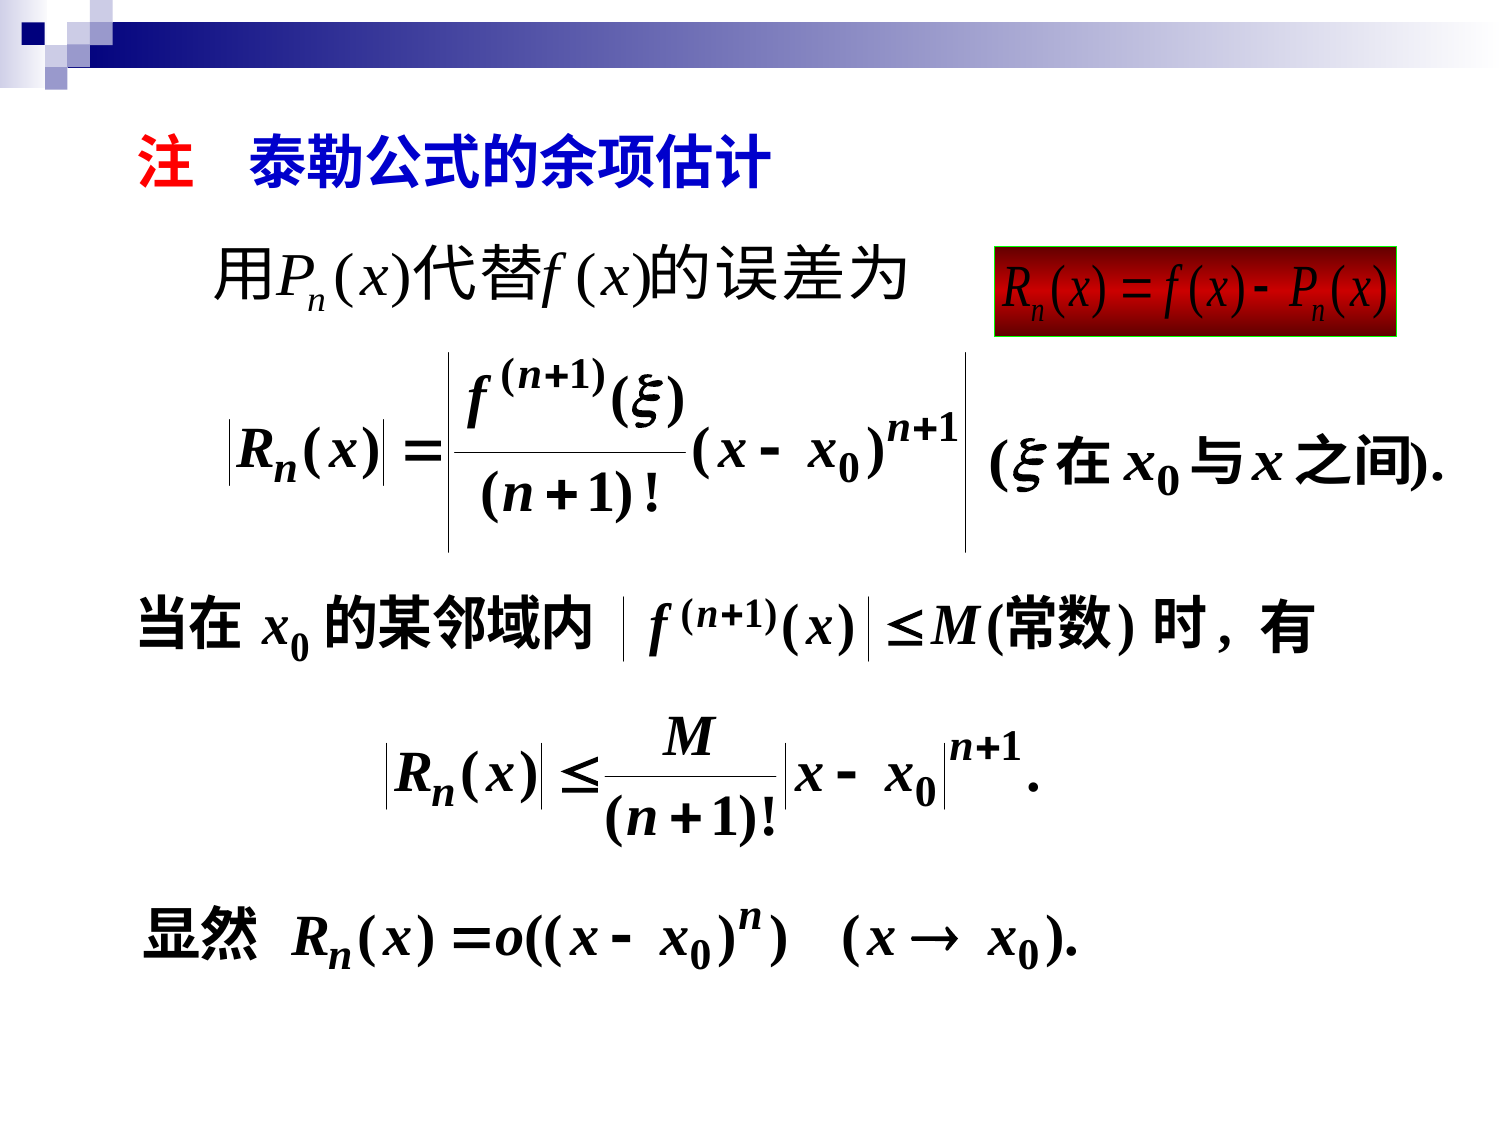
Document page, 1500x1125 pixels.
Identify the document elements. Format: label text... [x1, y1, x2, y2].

title 注 泰勒公式的余项估计 [121, 124, 916, 197]
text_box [987, 429, 1448, 502]
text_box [993, 246, 1397, 337]
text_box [1255, 594, 1319, 662]
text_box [381, 703, 1043, 855]
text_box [141, 890, 1082, 977]
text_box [139, 590, 1235, 668]
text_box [224, 346, 973, 558]
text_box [204, 234, 916, 327]
